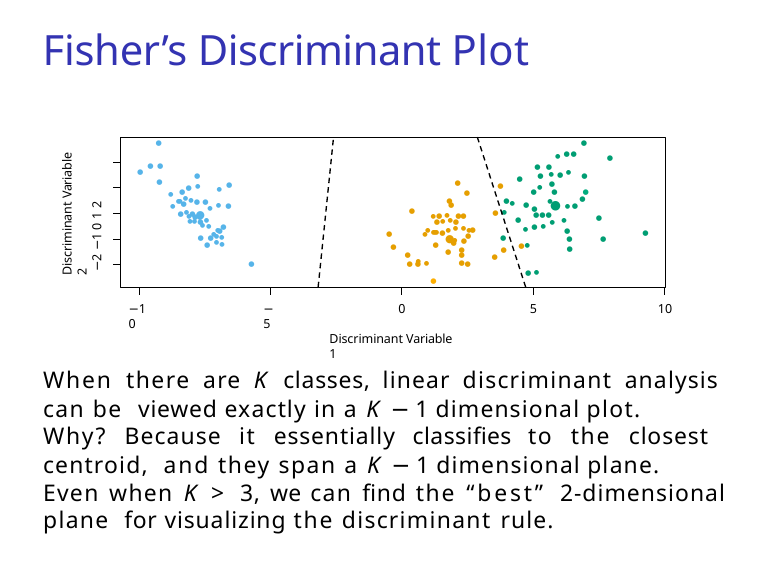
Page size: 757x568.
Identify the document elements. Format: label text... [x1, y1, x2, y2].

text_box ● ● [548, 189, 576, 213]
text_box Discriminant Variable 2 [59, 146, 75, 278]
text_box [319, 137, 525, 288]
text_box Discriminant Variable 1 [327, 329, 459, 362]
text_box ●●●● [171, 195, 214, 221]
text_box 5 [527, 299, 539, 317]
text_box −10 [126, 299, 152, 332]
text_box −2 −1 0 1 2 [88, 156, 104, 274]
text_box ●● [443, 222, 459, 256]
text_box 0 [396, 299, 408, 317]
title Fisher’s Discriminant Plot [40, 21, 654, 119]
text_box When there are K classes, linear discriminant analysis can be viewed exactly in a K − 1 dimensional plot. Why? Because it essentially classifies to the closest centroid, and they span a K − 1 dimensional plane. Even when K > 3, we can find the “ b e s t ” 2-dimensional plane for visualizing the discriminant rule. [41, 364, 727, 534]
text_box [120, 137, 333, 288]
text_box [478, 137, 666, 288]
text_box −5 [261, 299, 280, 332]
text_box 10 [655, 299, 674, 317]
